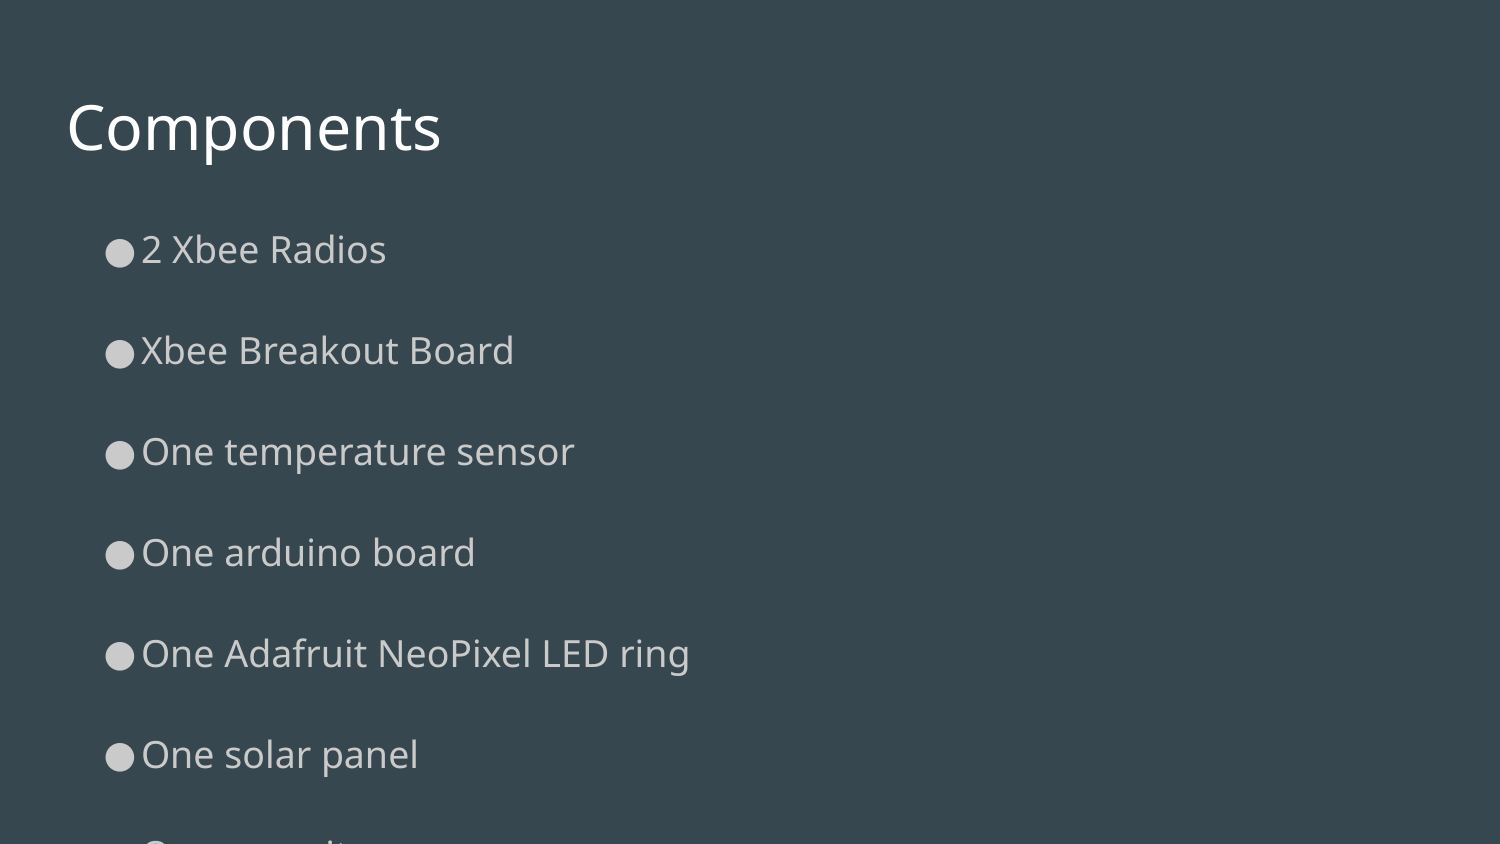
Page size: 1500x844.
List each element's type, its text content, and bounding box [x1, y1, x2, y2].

title Components [51, 72, 1449, 167]
list 2 Xbee Radios Xbee Breakout Board One temperature sensor One arduino board One Adafruit NeoPixel LED ring One solar panel One capacitor One rechargeable battery [51, 189, 1449, 750]
